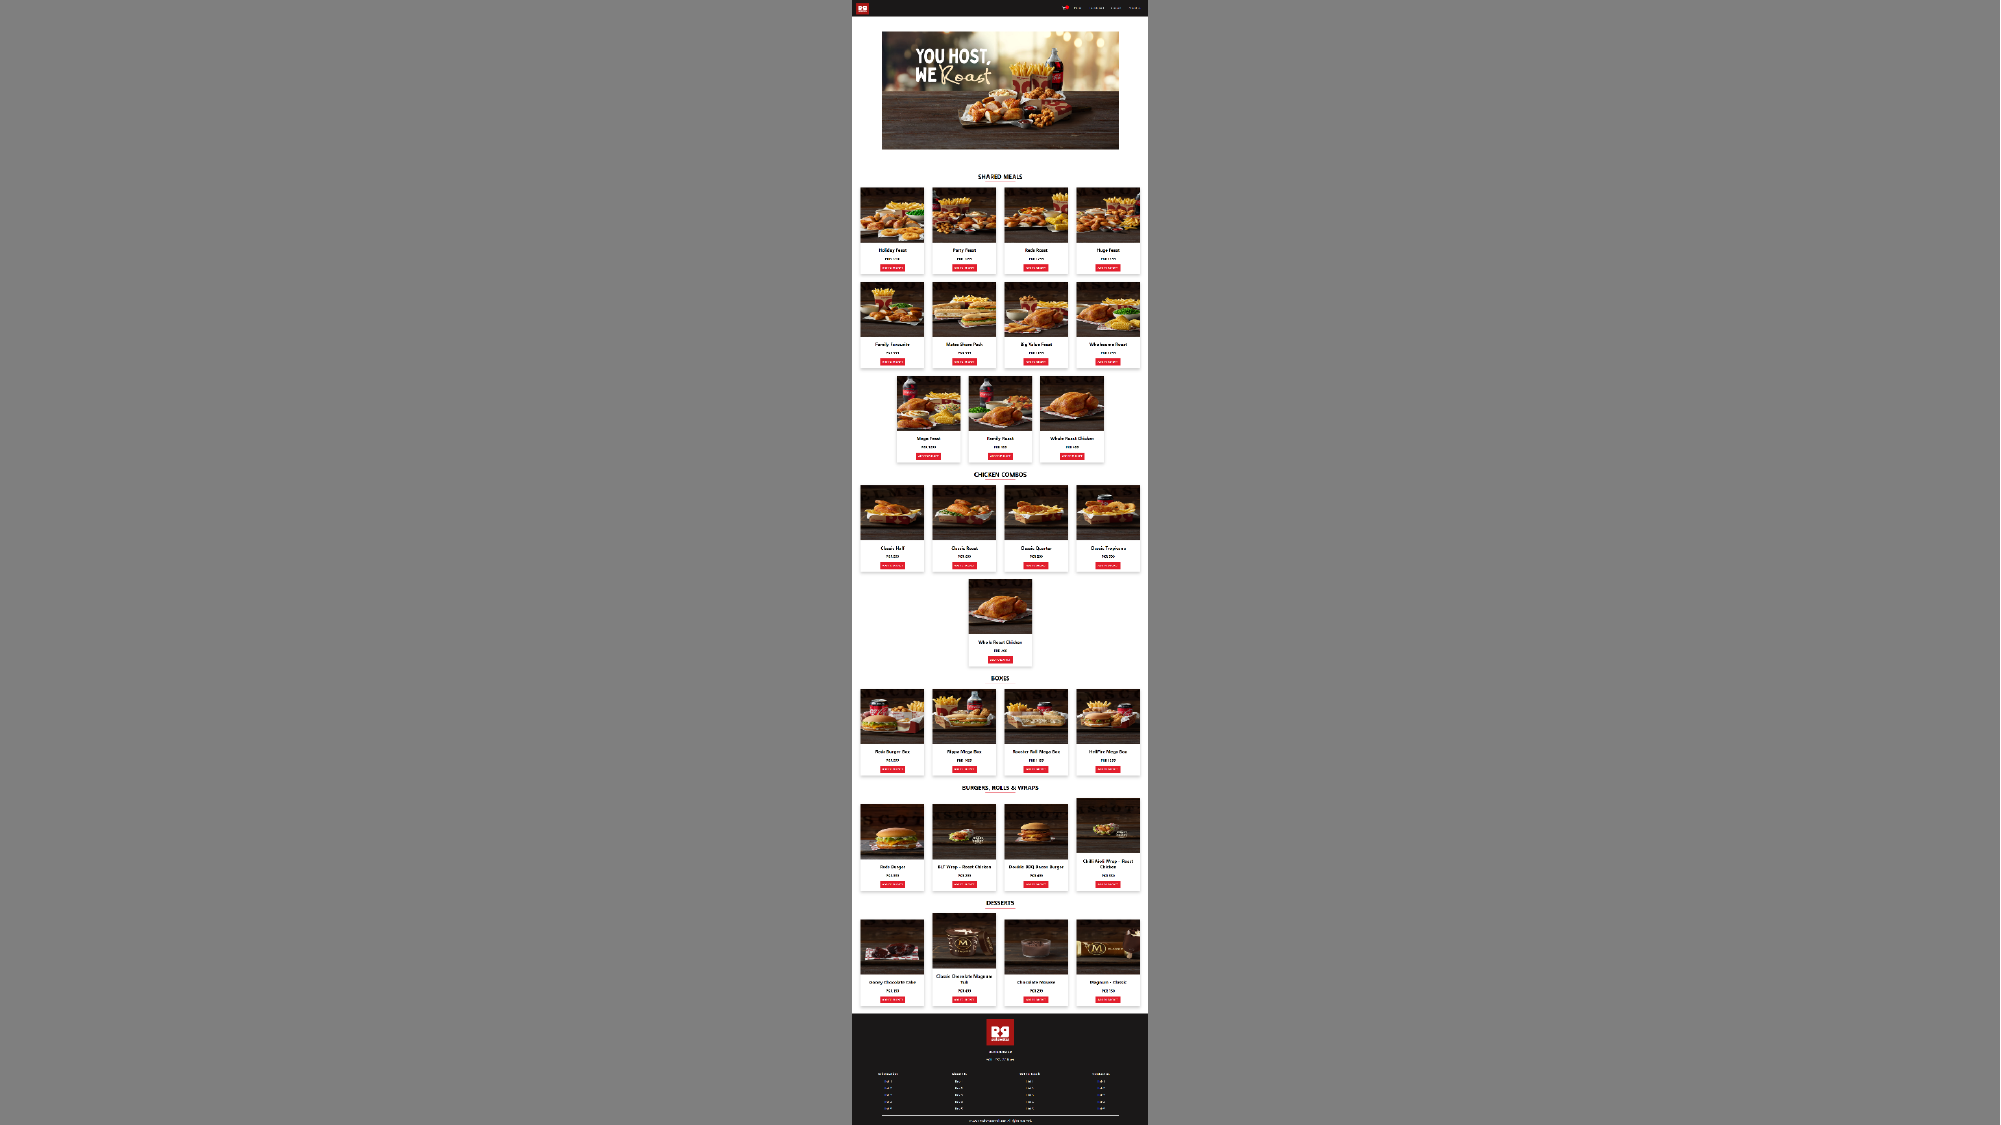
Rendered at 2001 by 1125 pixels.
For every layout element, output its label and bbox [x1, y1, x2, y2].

picture [852, 0, 1148, 1125]
